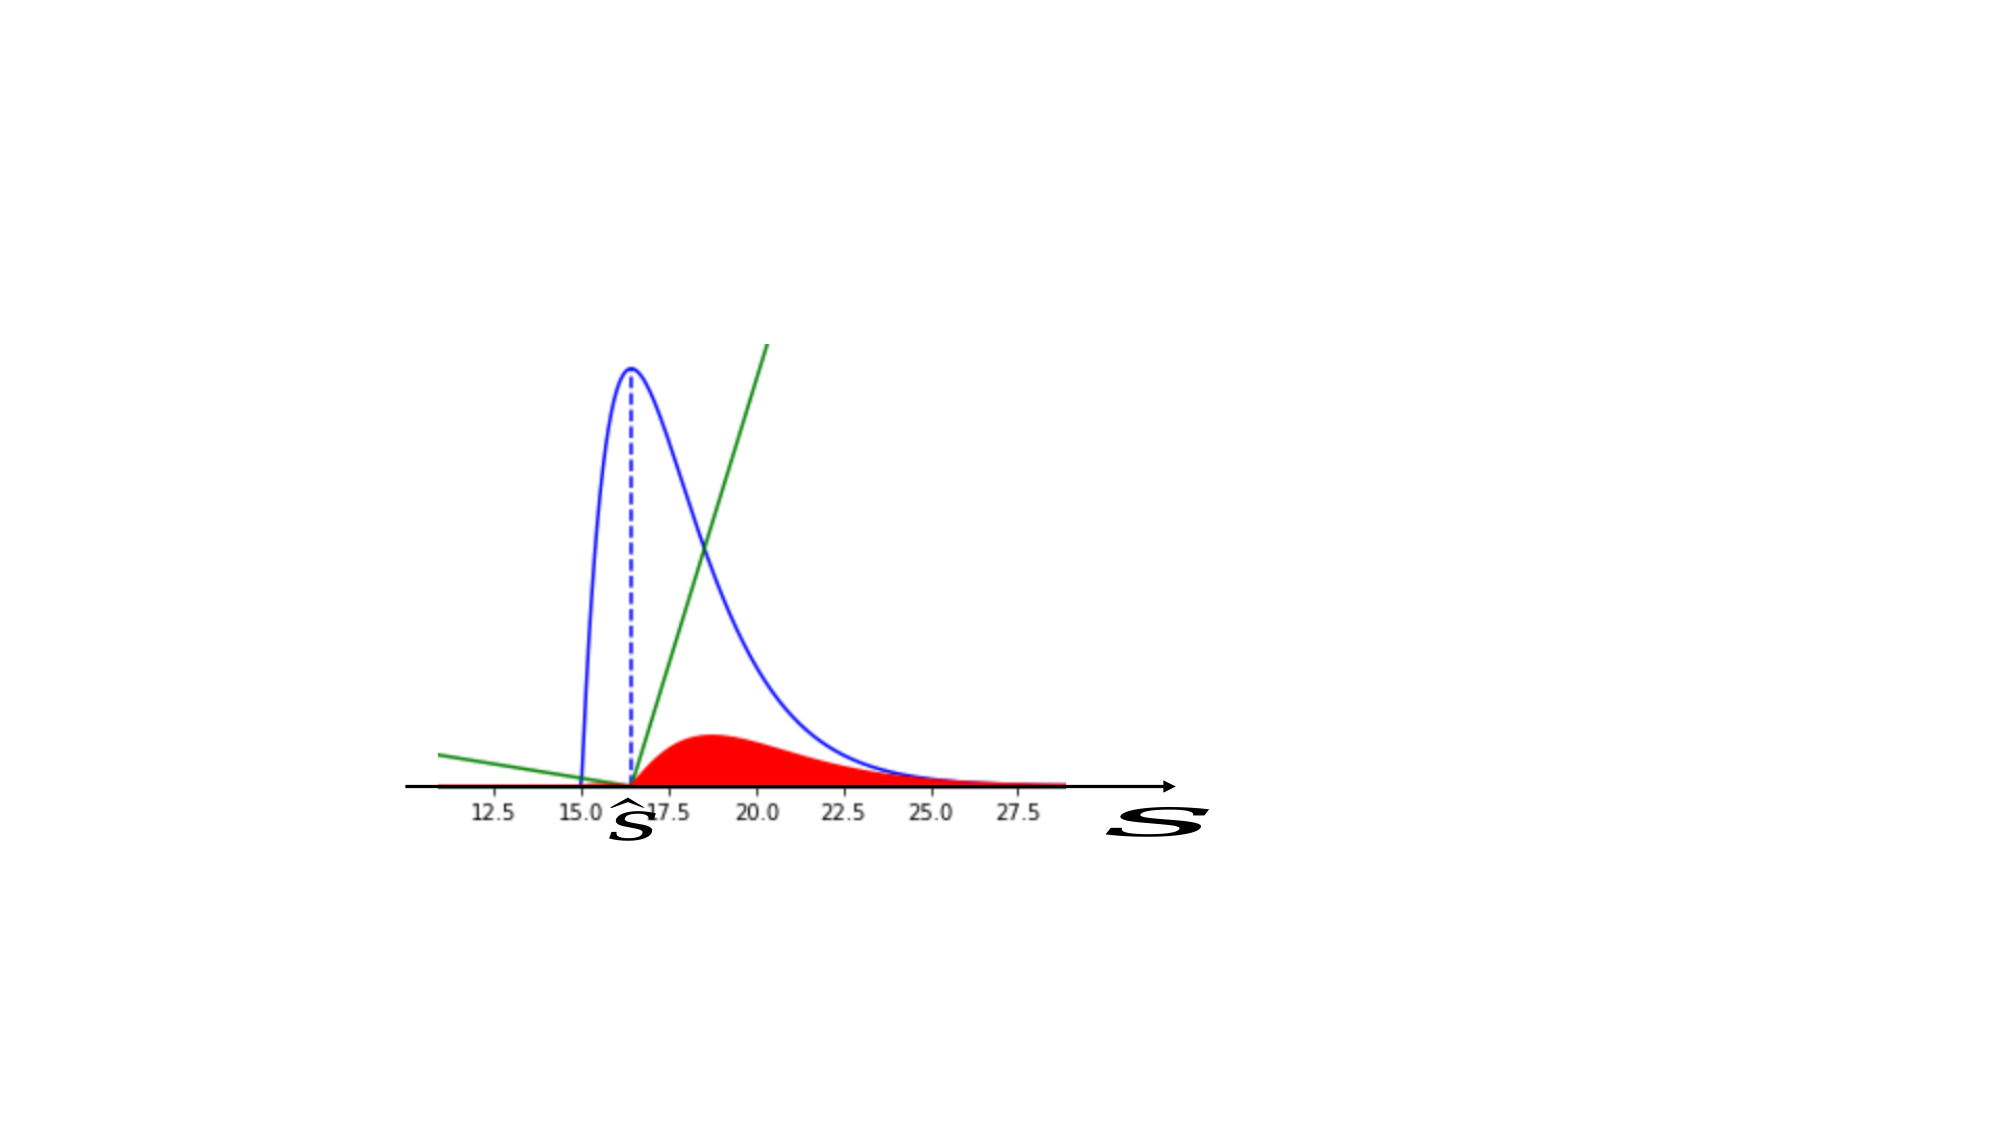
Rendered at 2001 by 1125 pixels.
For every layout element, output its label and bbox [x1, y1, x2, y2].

picture [437, 787, 1067, 840]
picture [437, 344, 1067, 786]
